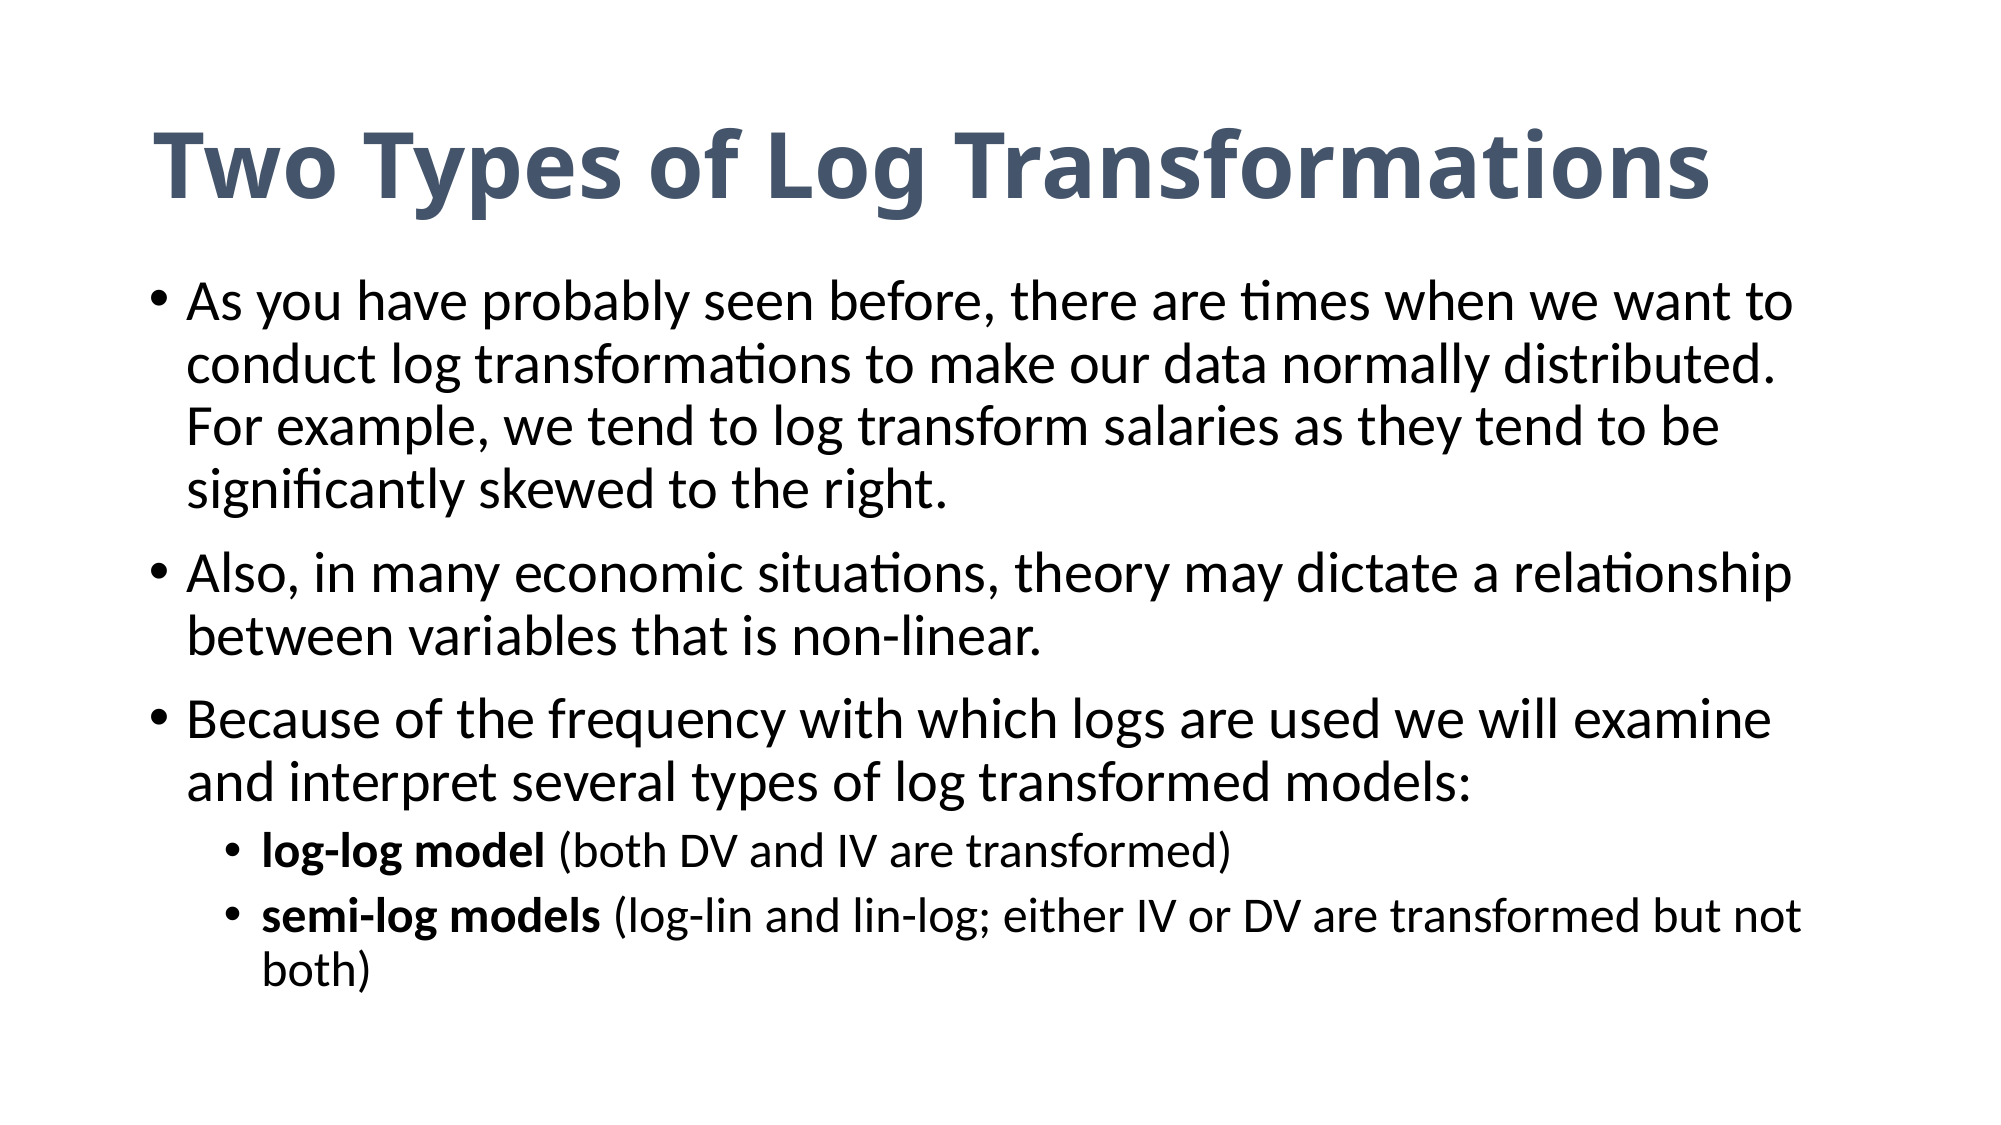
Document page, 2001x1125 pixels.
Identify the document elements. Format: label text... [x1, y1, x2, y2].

title Two Types of Log Transformations [137, 59, 1863, 262]
list As you have probably seen before, there are times when we want to conduct log transformations to make our data normally distributed. For example, we tend to log transform salaries as they tend to be significantly skewed to the right. Also, in many economic situations, theory may dictate a relationship between variables that is non-linear. Because of the frequency with which logs are used we will examine and interpret several types of log transformed models: log-log model (both DV and IV are transformed) semi-log models (log-lin and lin-log; either IV or DV are transformed but not both) [133, 262, 1888, 1050]
